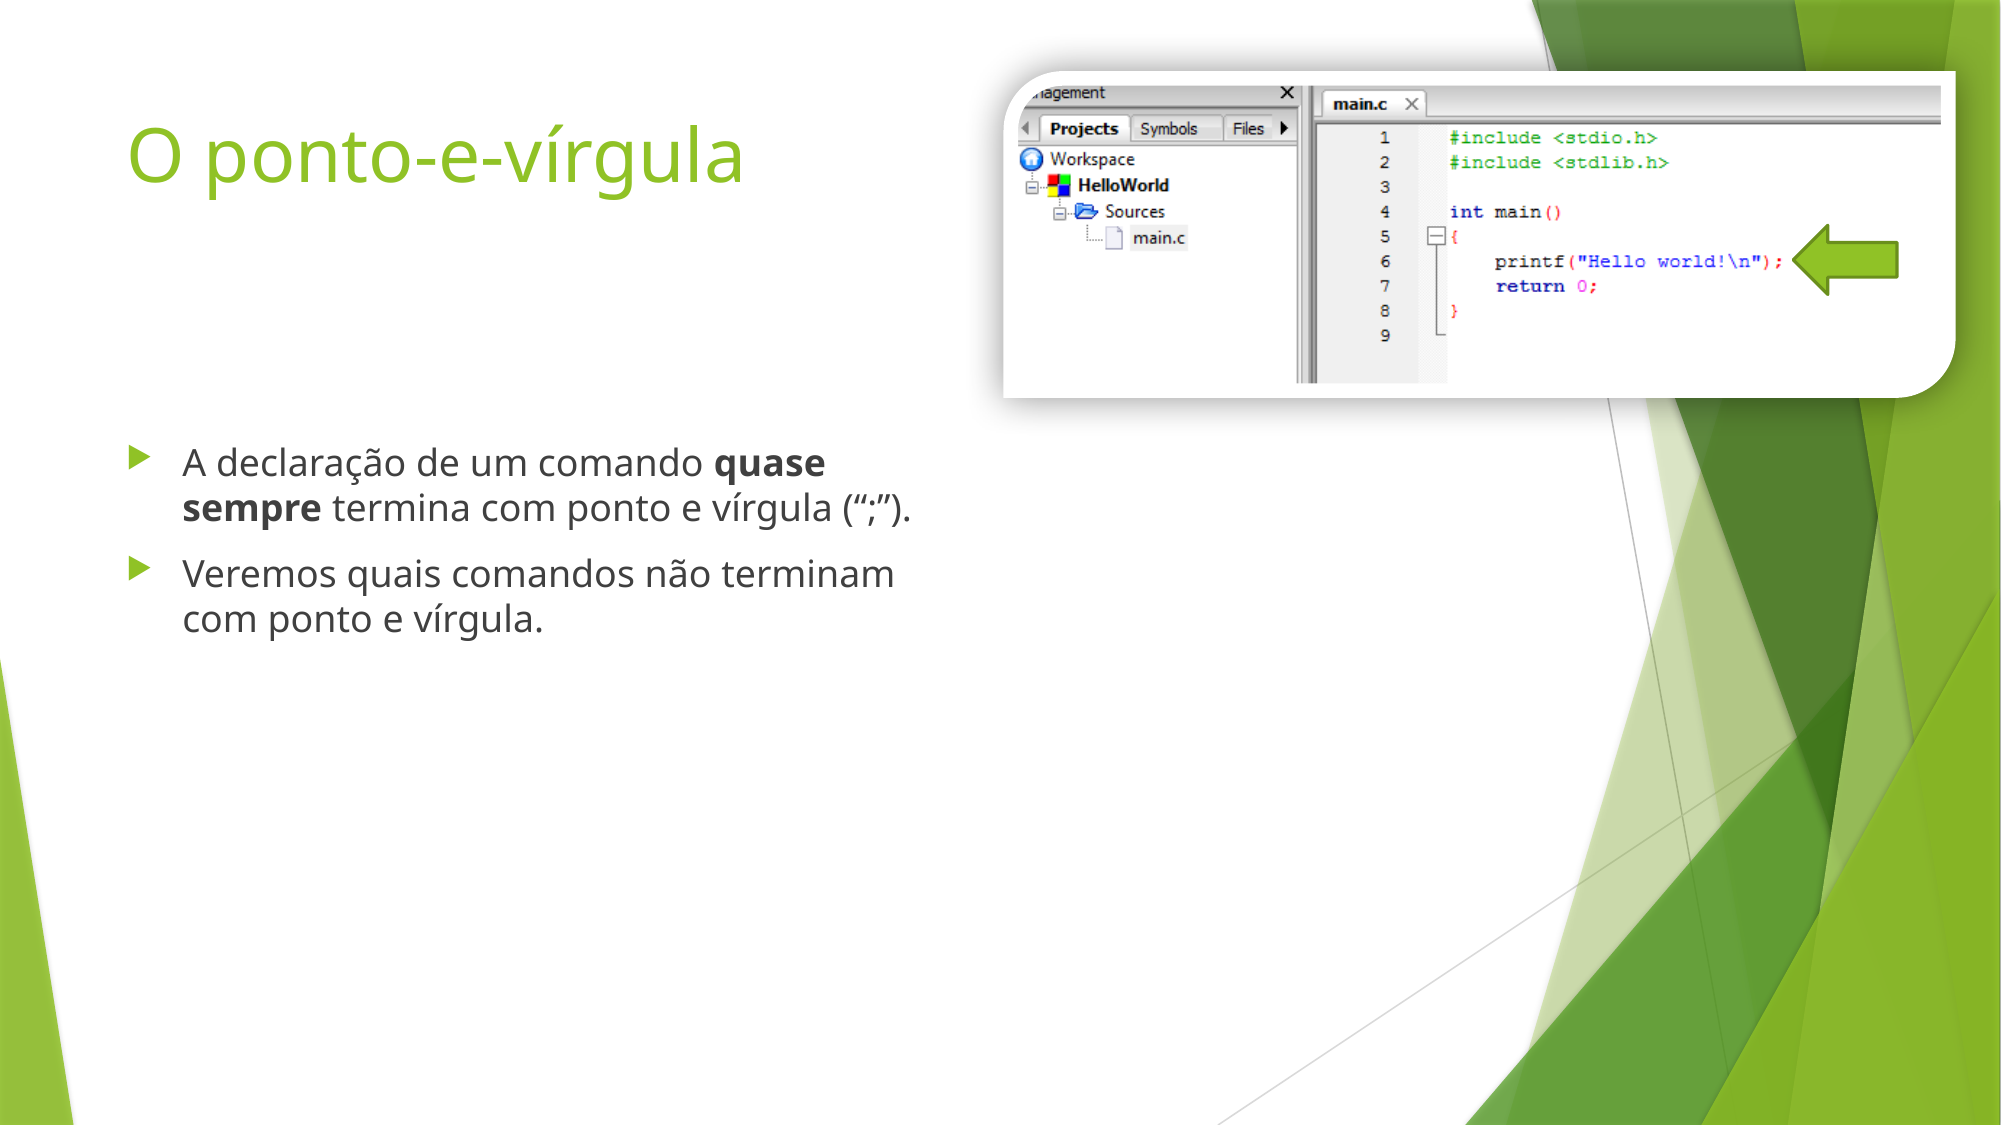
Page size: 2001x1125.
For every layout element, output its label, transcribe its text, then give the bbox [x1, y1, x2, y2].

list A declaração de um comando quase sempre termina com ponto e vírgula (“;”). Veremos quais comandos não terminam com ponto e vírgula. [111, 431, 970, 1099]
title O ponto-e-vírgula [111, 99, 970, 317]
picture [1010, 77, 1949, 392]
